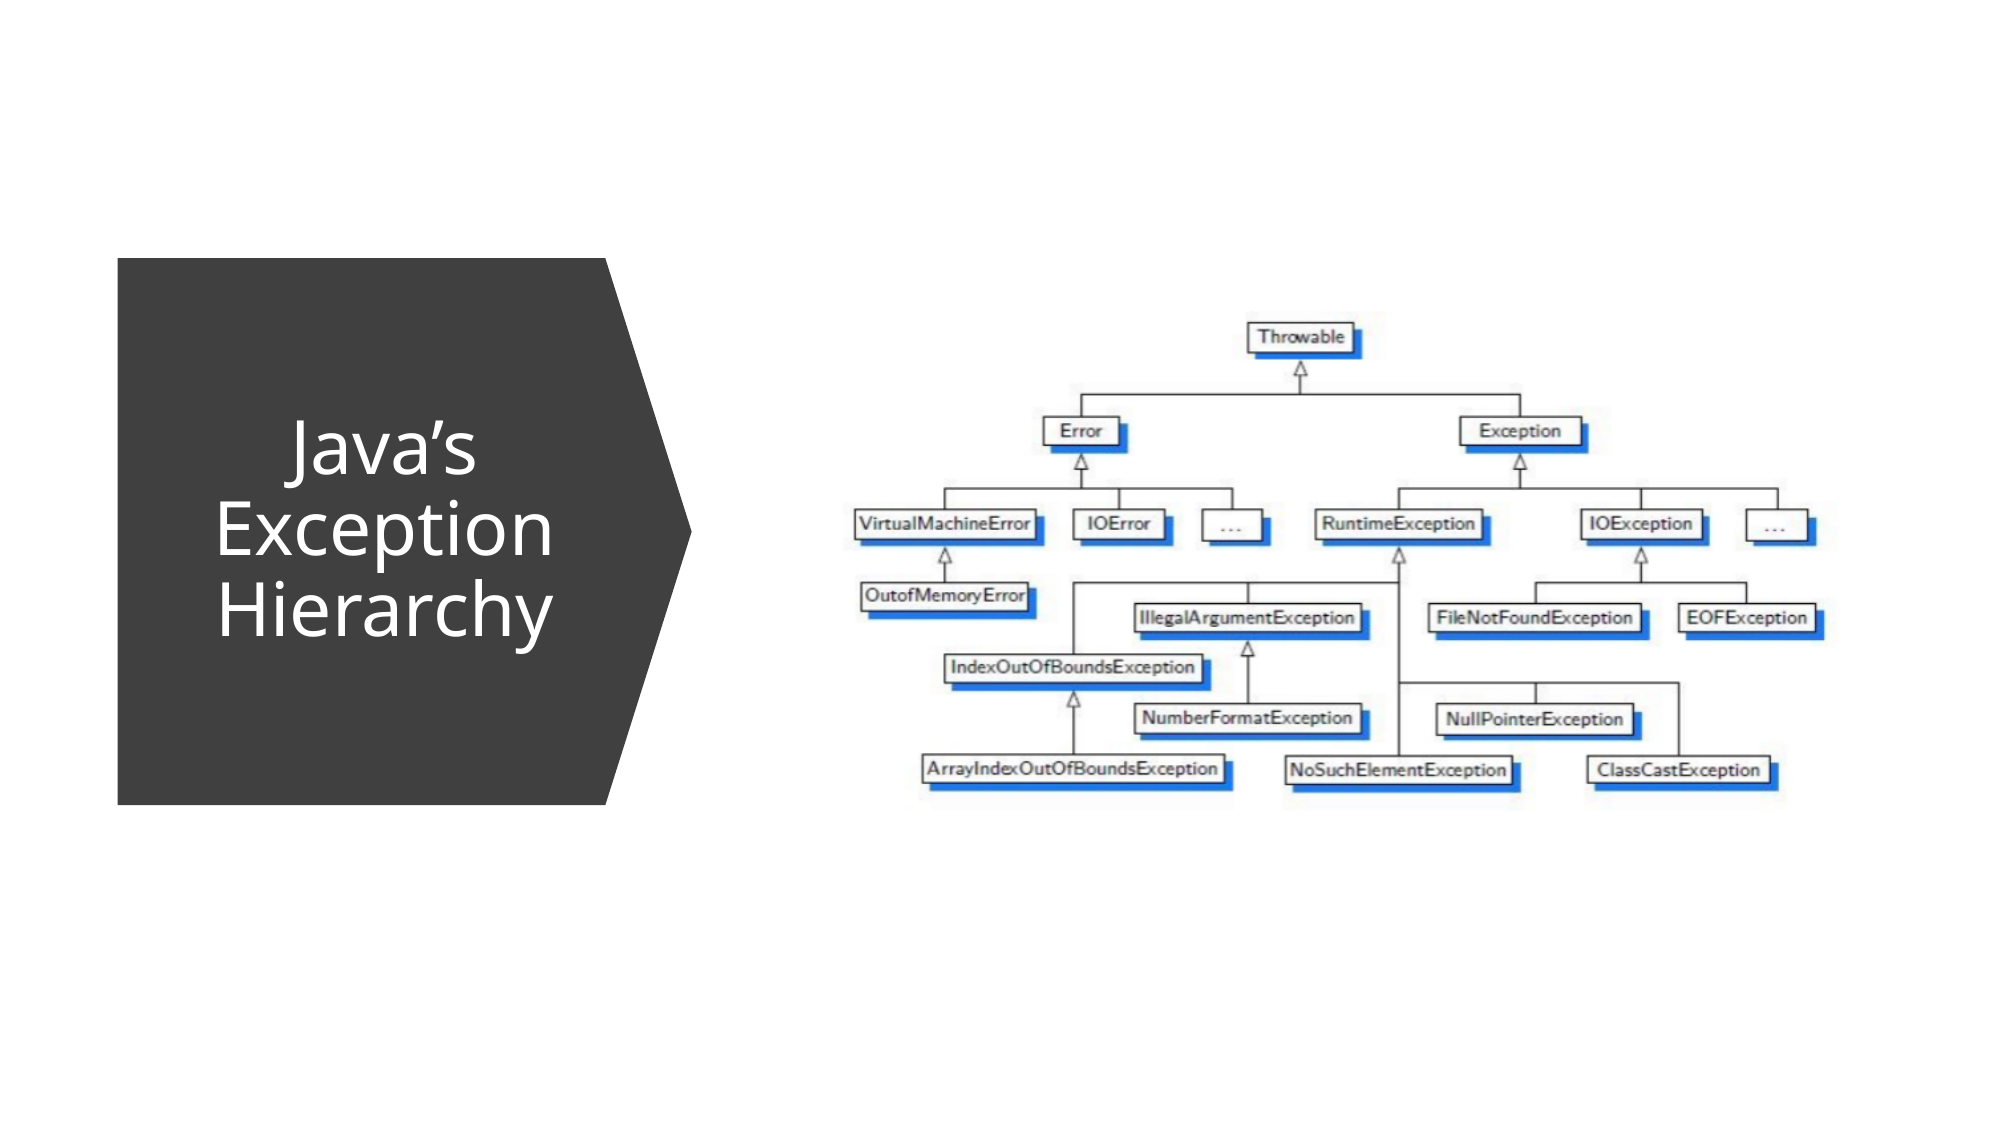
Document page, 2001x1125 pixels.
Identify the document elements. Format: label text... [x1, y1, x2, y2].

title Java’s Exception Hierarchy [168, 322, 601, 741]
text_box [116, 257, 693, 807]
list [783, 309, 1896, 816]
